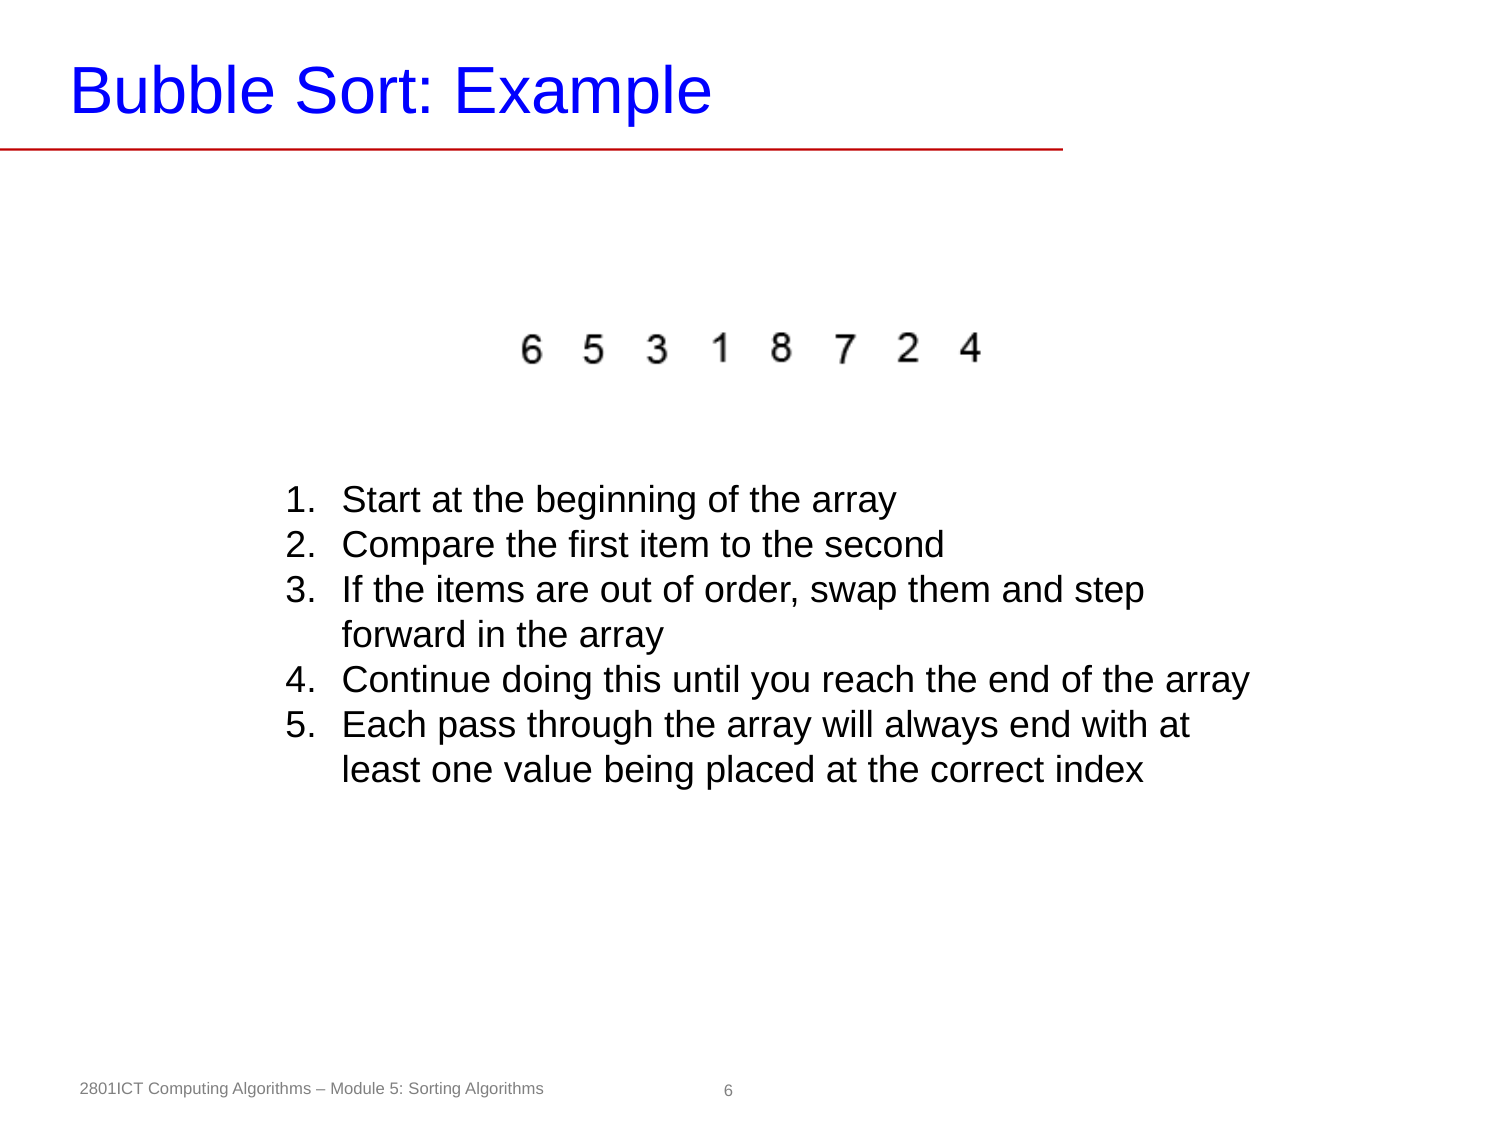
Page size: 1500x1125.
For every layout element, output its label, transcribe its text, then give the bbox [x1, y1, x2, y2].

text_box Start at the beginning of the array Compare the first item to the second If the items are out of order, swap them and step forward in the array Continue doing this until you reach the end of the array Each pass through the array will always end with at least one value being placed at the correct index [270, 467, 1280, 798]
title Bubble Sort: Example [57, 41, 1173, 133]
picture [474, 195, 1026, 526]
